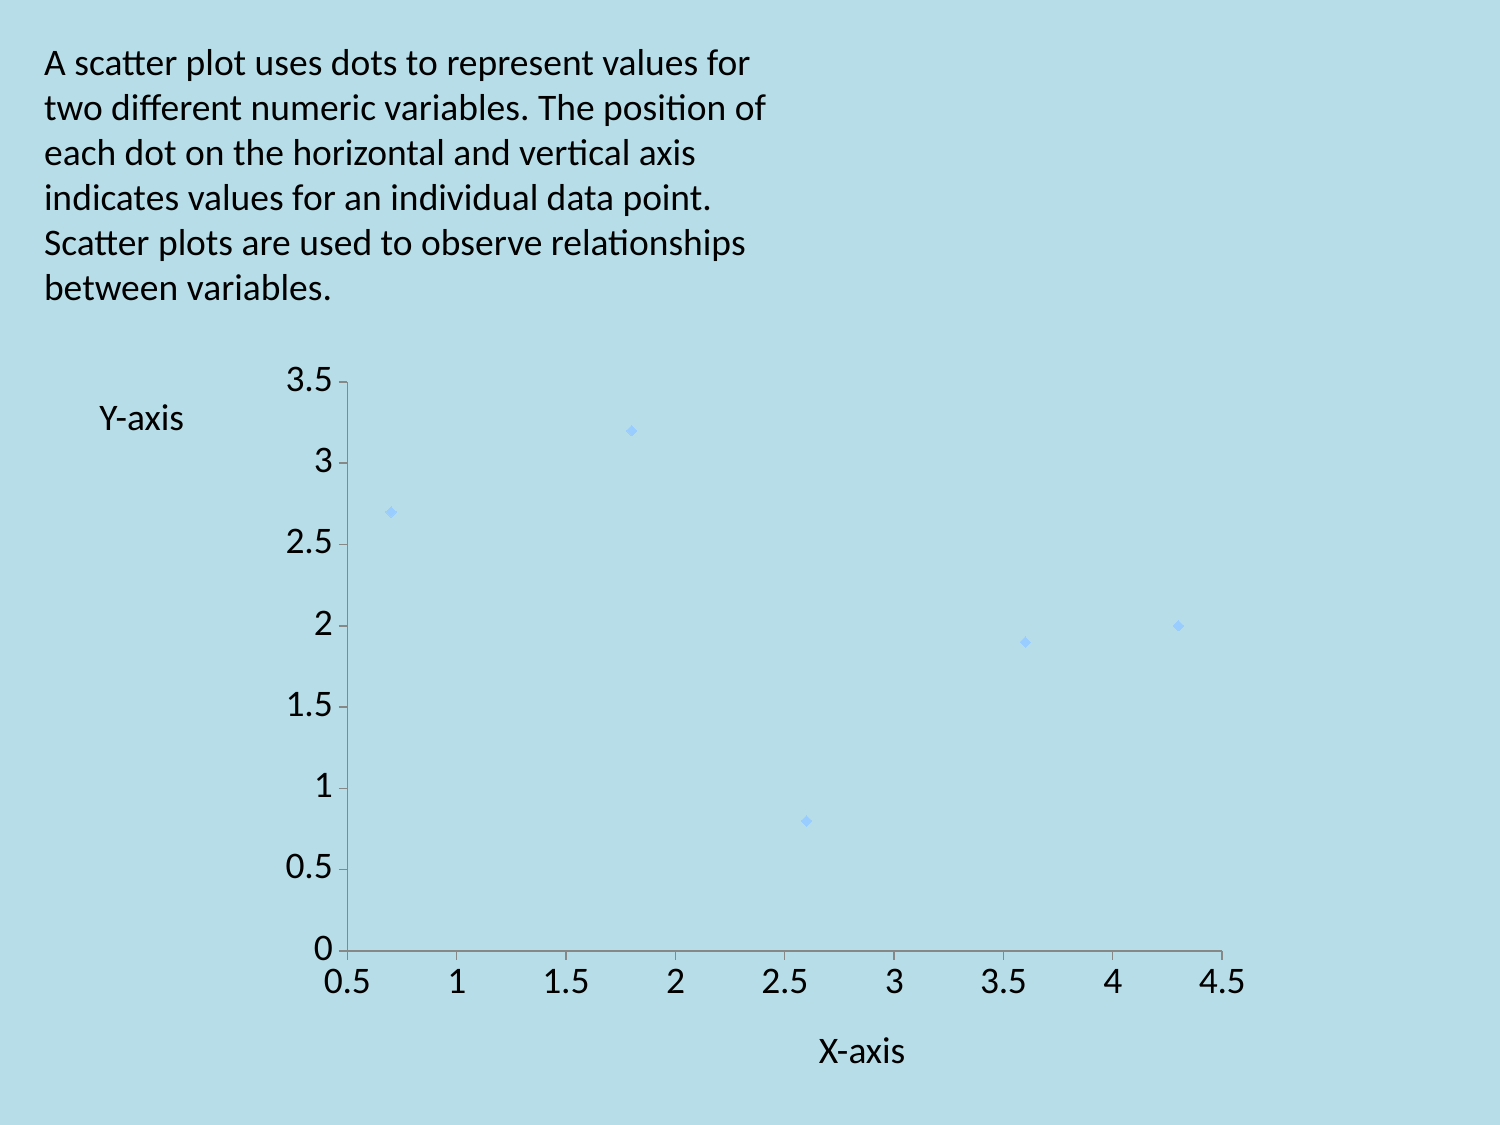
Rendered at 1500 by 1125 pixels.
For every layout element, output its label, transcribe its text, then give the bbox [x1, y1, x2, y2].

text_box Y-axis [29, 385, 254, 445]
text_box X-axis [643, 1025, 1081, 1124]
chart [265, 349, 1266, 1017]
text_box A scatter plot uses dots to represent values for two different numeric variables. The position of each dot on the horizontal and vertical axis indicates values for an individual data point. Scatter plots are used to observe relationships between variables. [29, 30, 821, 316]
